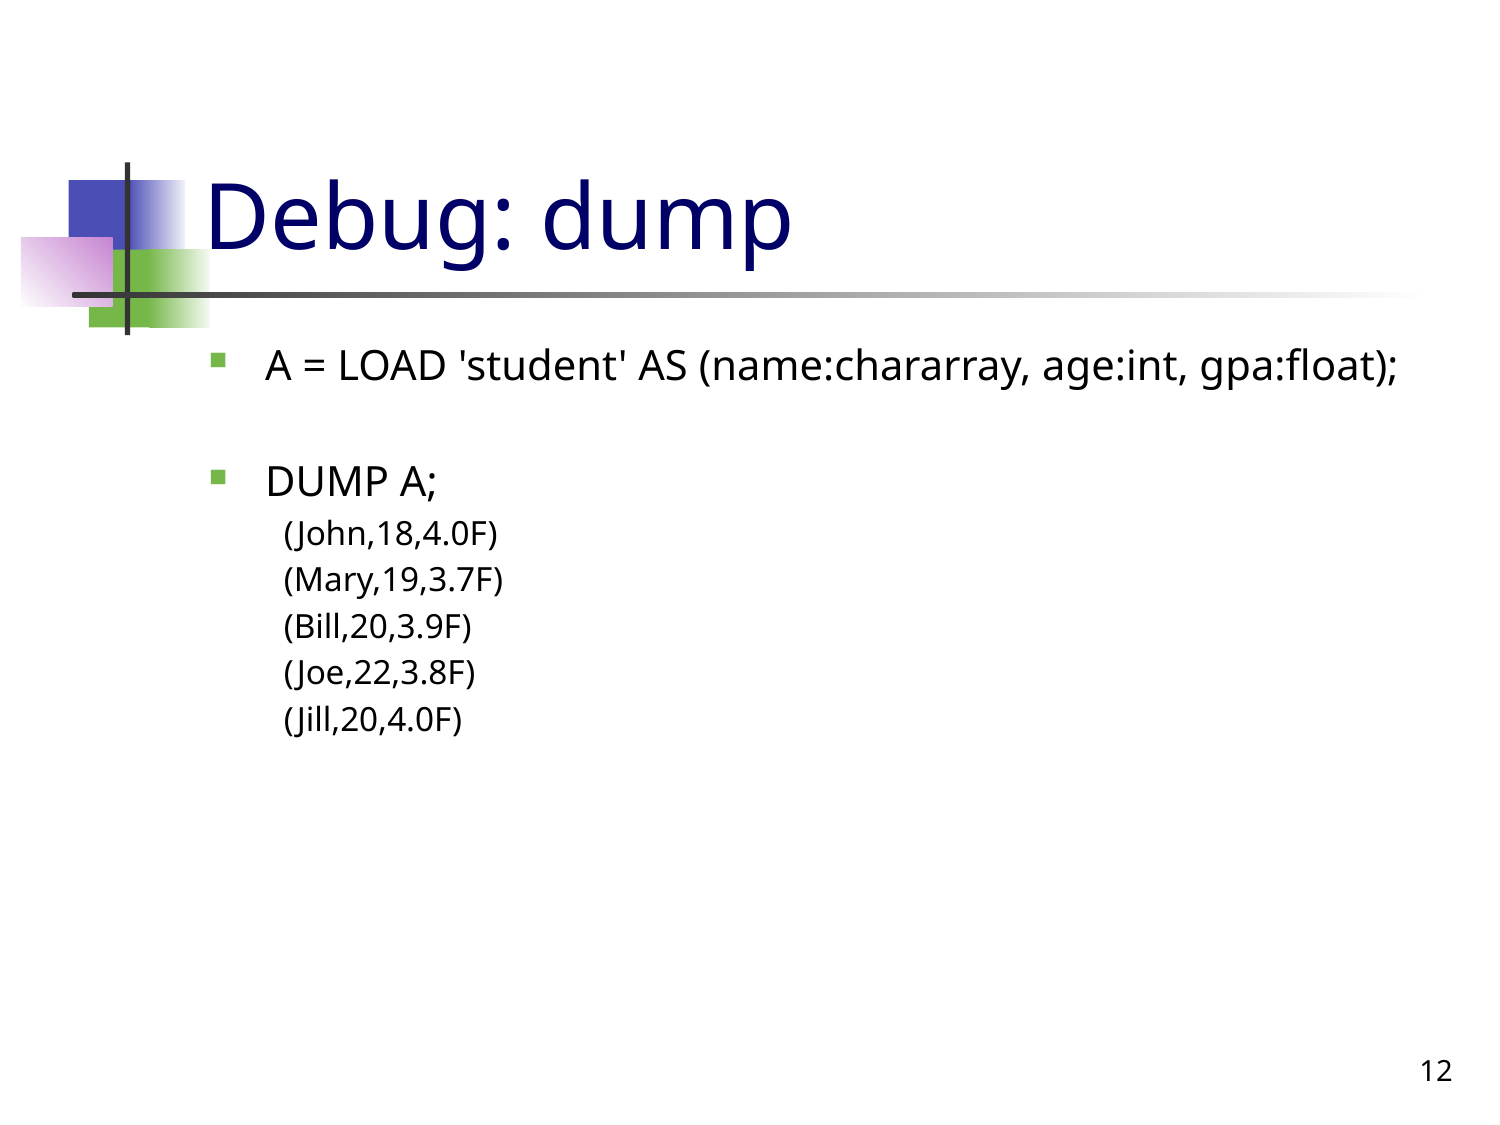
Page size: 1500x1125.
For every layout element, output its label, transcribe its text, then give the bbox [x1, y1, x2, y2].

slide_number 12 [1154, 1023, 1468, 1100]
title Debug: dump [188, 34, 1468, 276]
list A = LOAD 'student' AS (name:chararray, age:int, gpa:float); DUMP A; (John,18,4.0F) (Mary,19,3.7F) (Bill,20,3.9F) (Joe,22,3.8F) (Jill,20,4.0F) [193, 330, 1470, 1007]
